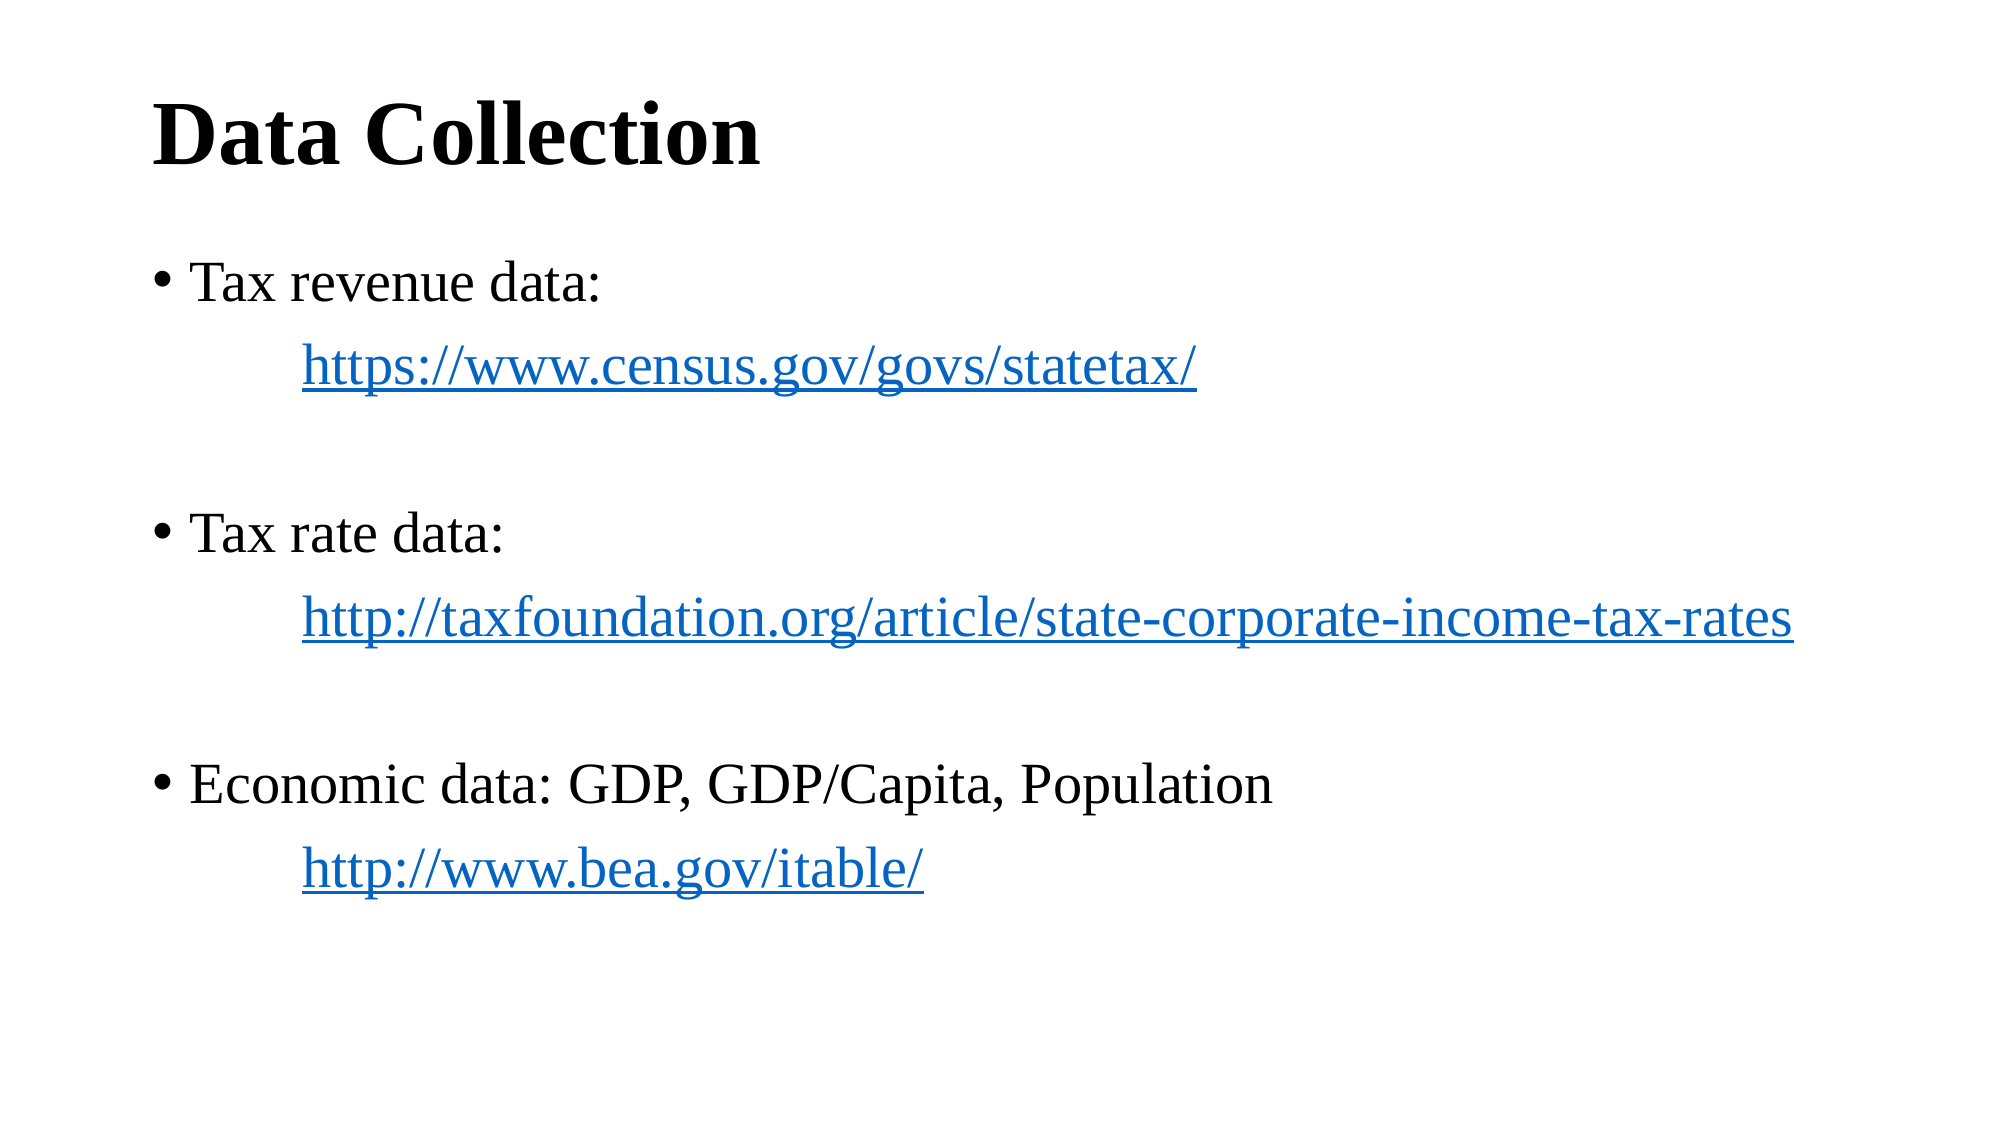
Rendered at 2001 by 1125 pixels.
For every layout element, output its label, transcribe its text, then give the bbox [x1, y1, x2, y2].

title Data Collection [137, 25, 1863, 243]
list Tax revenue data: https://www.census.gov/govs/statetax/ Tax rate data: http://taxfoundation.org/article/state-corporate-income-tax-rates Economic data: GDP, GDP/Capita, Population http://www.bea.gov/itable/ [137, 243, 1932, 1075]
